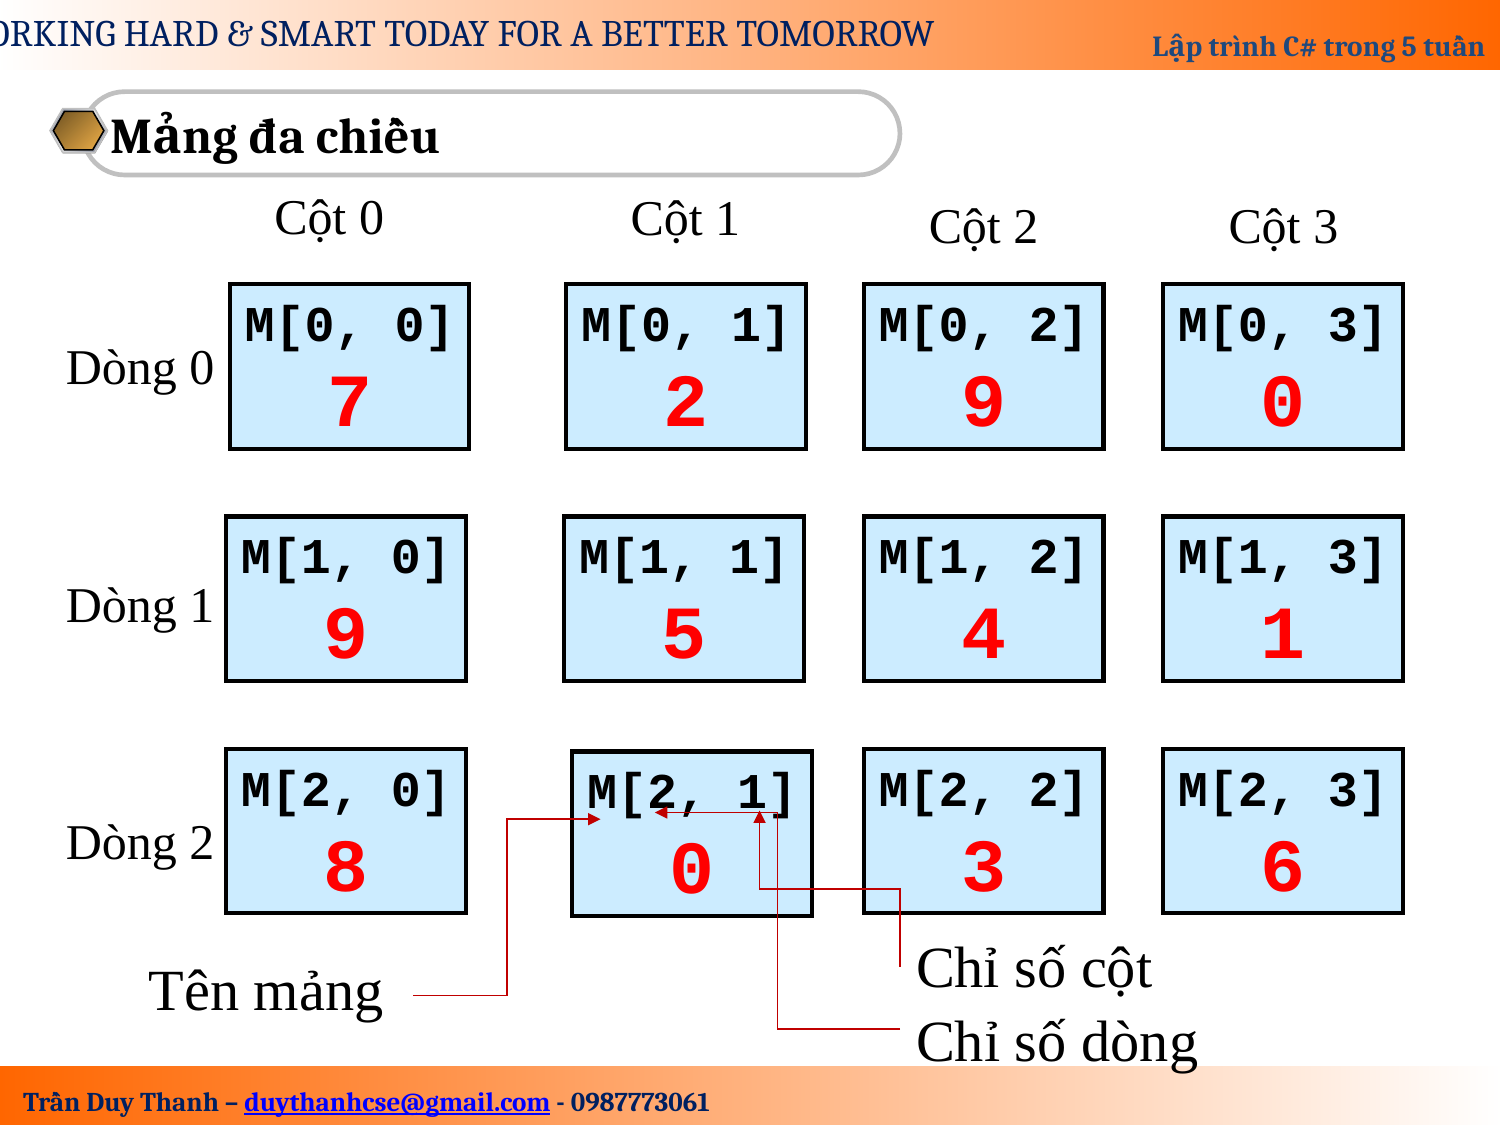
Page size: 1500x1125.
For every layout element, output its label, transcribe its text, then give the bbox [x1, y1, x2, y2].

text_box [905, 818, 909, 960]
text_box Chỉ số cột [905, 926, 1168, 995]
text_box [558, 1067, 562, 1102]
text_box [49, 176, 1405, 919]
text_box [49, 91, 901, 176]
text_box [654, 812, 901, 1030]
text_box Chỉ số dòng [901, 995, 1214, 1081]
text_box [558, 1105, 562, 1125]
text_box Tên mảng [134, 945, 399, 1030]
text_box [1207, 0, 1211, 70]
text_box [412, 818, 601, 996]
